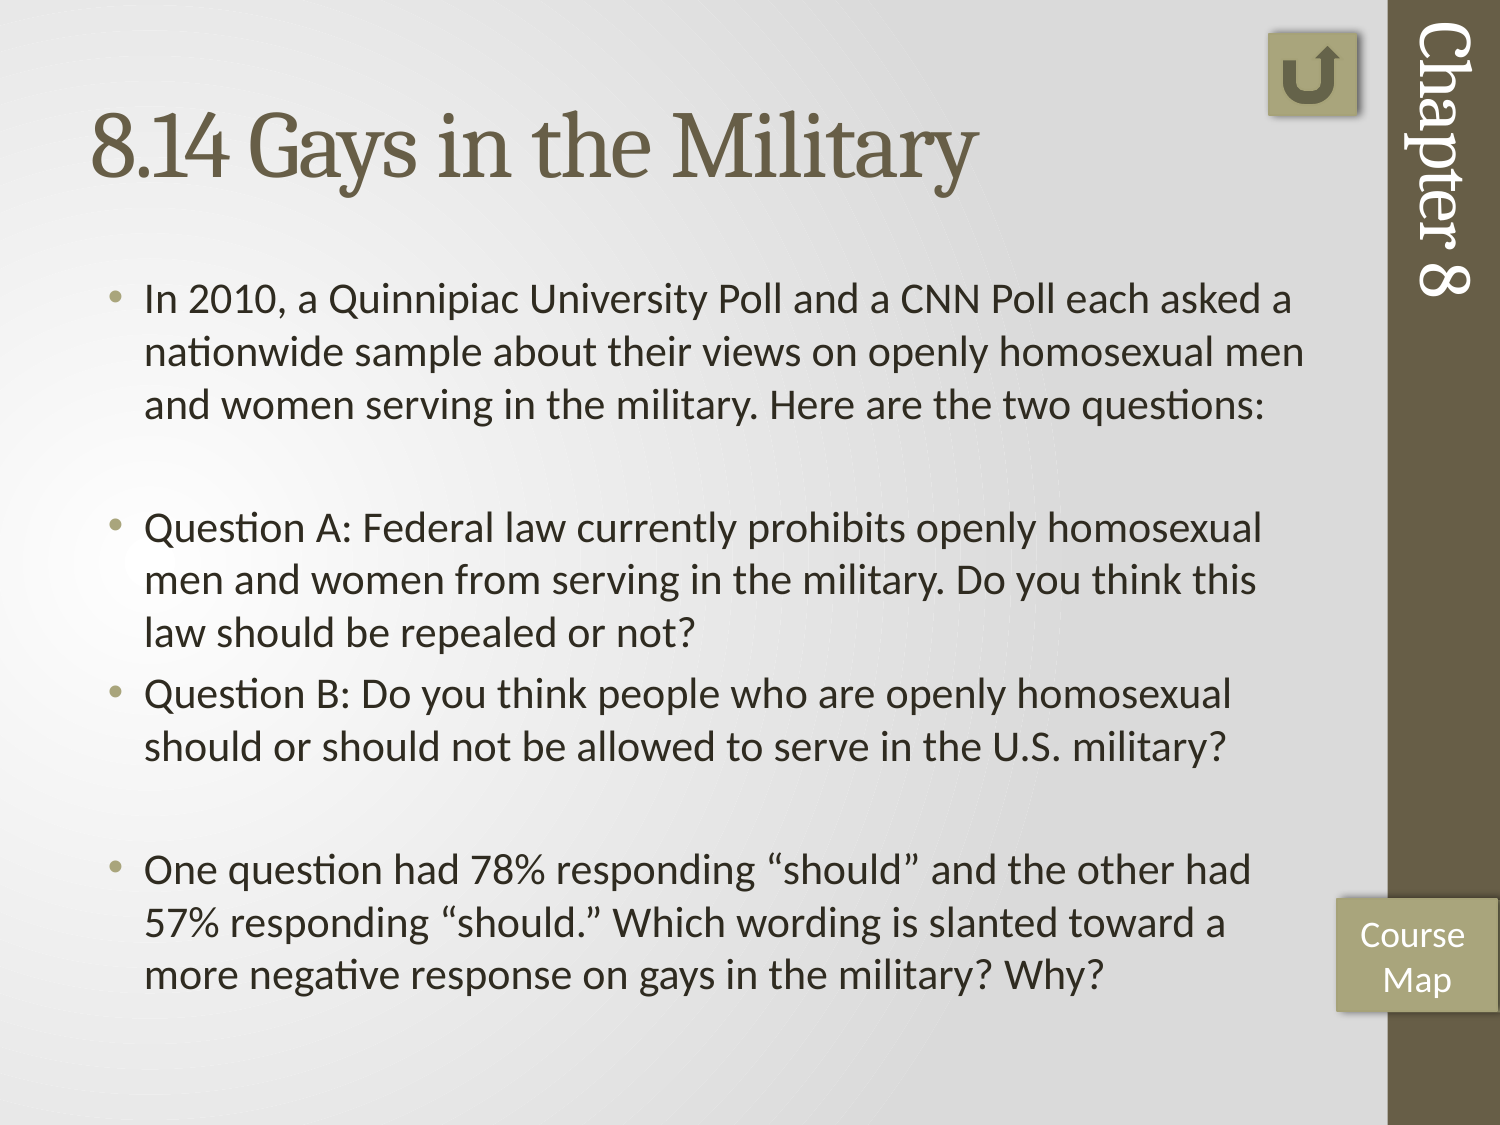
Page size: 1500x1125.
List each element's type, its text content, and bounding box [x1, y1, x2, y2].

text_box Course Map [1336, 898, 1498, 1012]
text_box [1268, 33, 1357, 116]
list In 2010, a Quinnipiac University Poll and a CNN Poll each asked a nationwide sample about their views on openly homosexual men and women serving in the military. Here are the two questions: Question A: Federal law currently prohibits openly homosexual men and women from serving in the military. Do you think this law should be repealed or not? Question B: Do you think people who are openly homosexual should or should not be allowed to serve in the U.S. military? One question had 78% responding “should” and the other had 57% responding “should.” Which wording is slanted toward a more negative response on gays in the military? Why? [75, 262, 1325, 1050]
title 8.14 Gays in the Military [75, 45, 1325, 233]
text_box Chapter 8 [1390, 6, 1500, 694]
